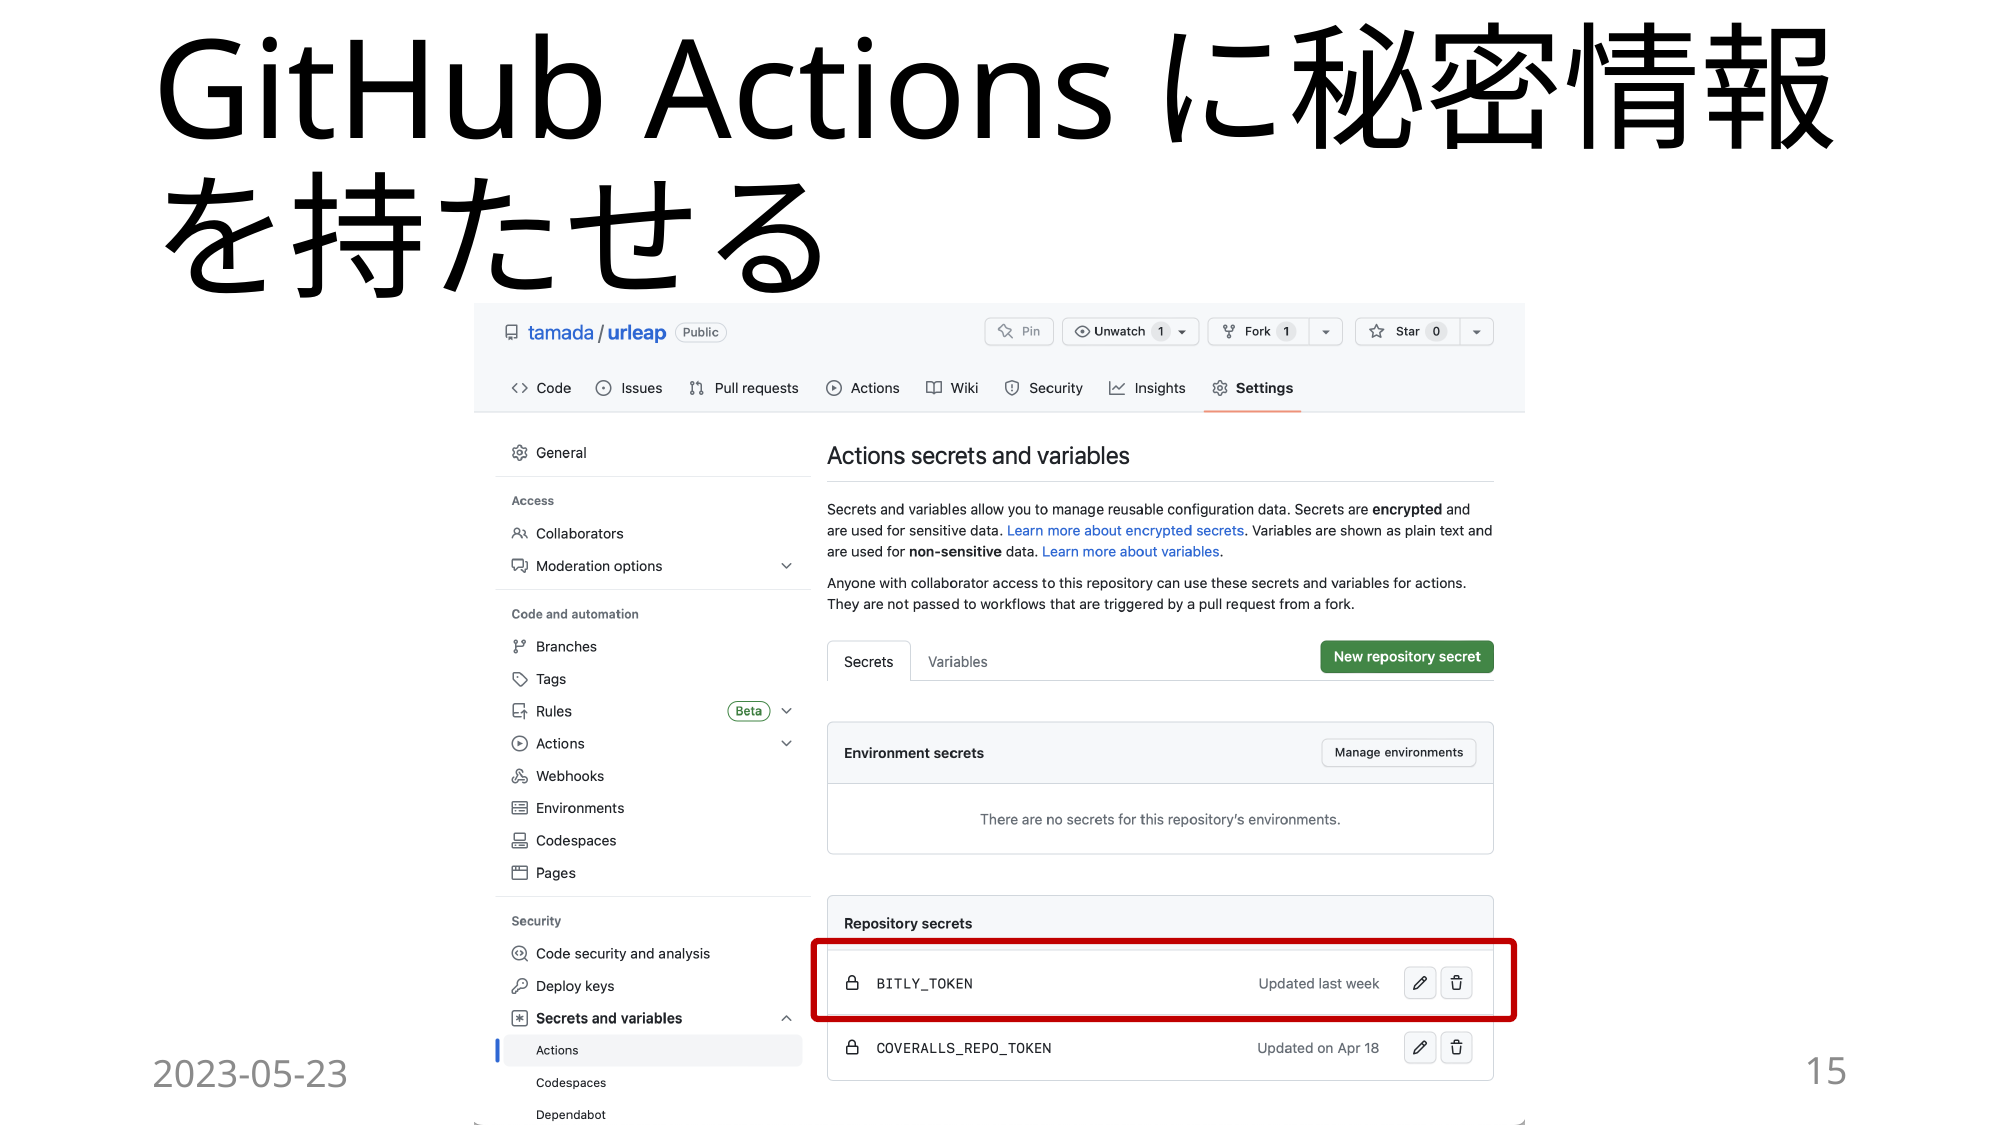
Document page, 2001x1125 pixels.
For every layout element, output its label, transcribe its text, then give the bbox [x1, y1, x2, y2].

picture [474, 303, 1525, 1125]
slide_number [137, 1042, 474, 1103]
slide_number 15 [1525, 1042, 1863, 1103]
title GitHub Actionsに秘密情報を持たせる [137, 59, 1863, 278]
